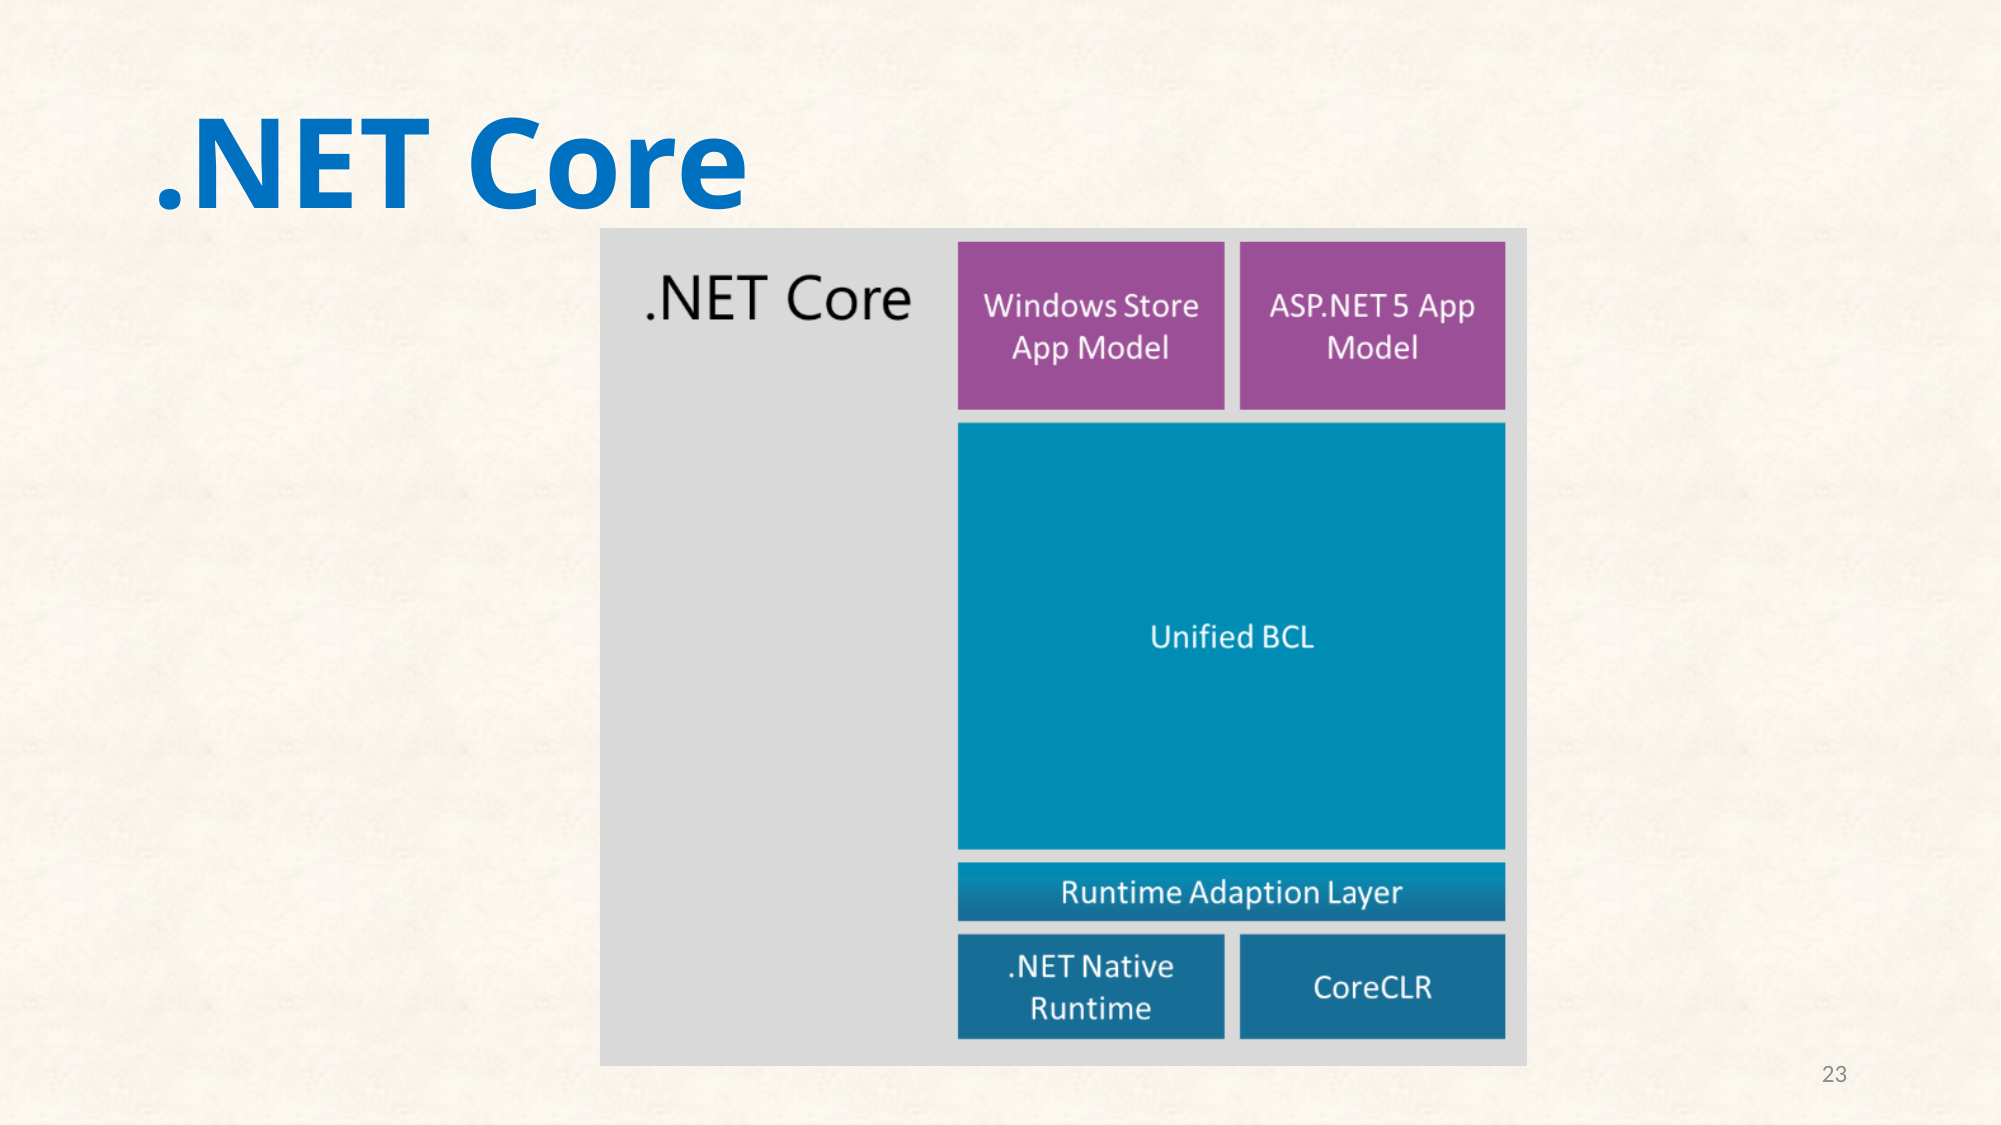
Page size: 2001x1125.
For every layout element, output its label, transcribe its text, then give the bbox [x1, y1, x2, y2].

slide_number 23 [1412, 1042, 1863, 1103]
title .NET Core [137, 59, 1863, 278]
picture [599, 228, 1527, 1066]
